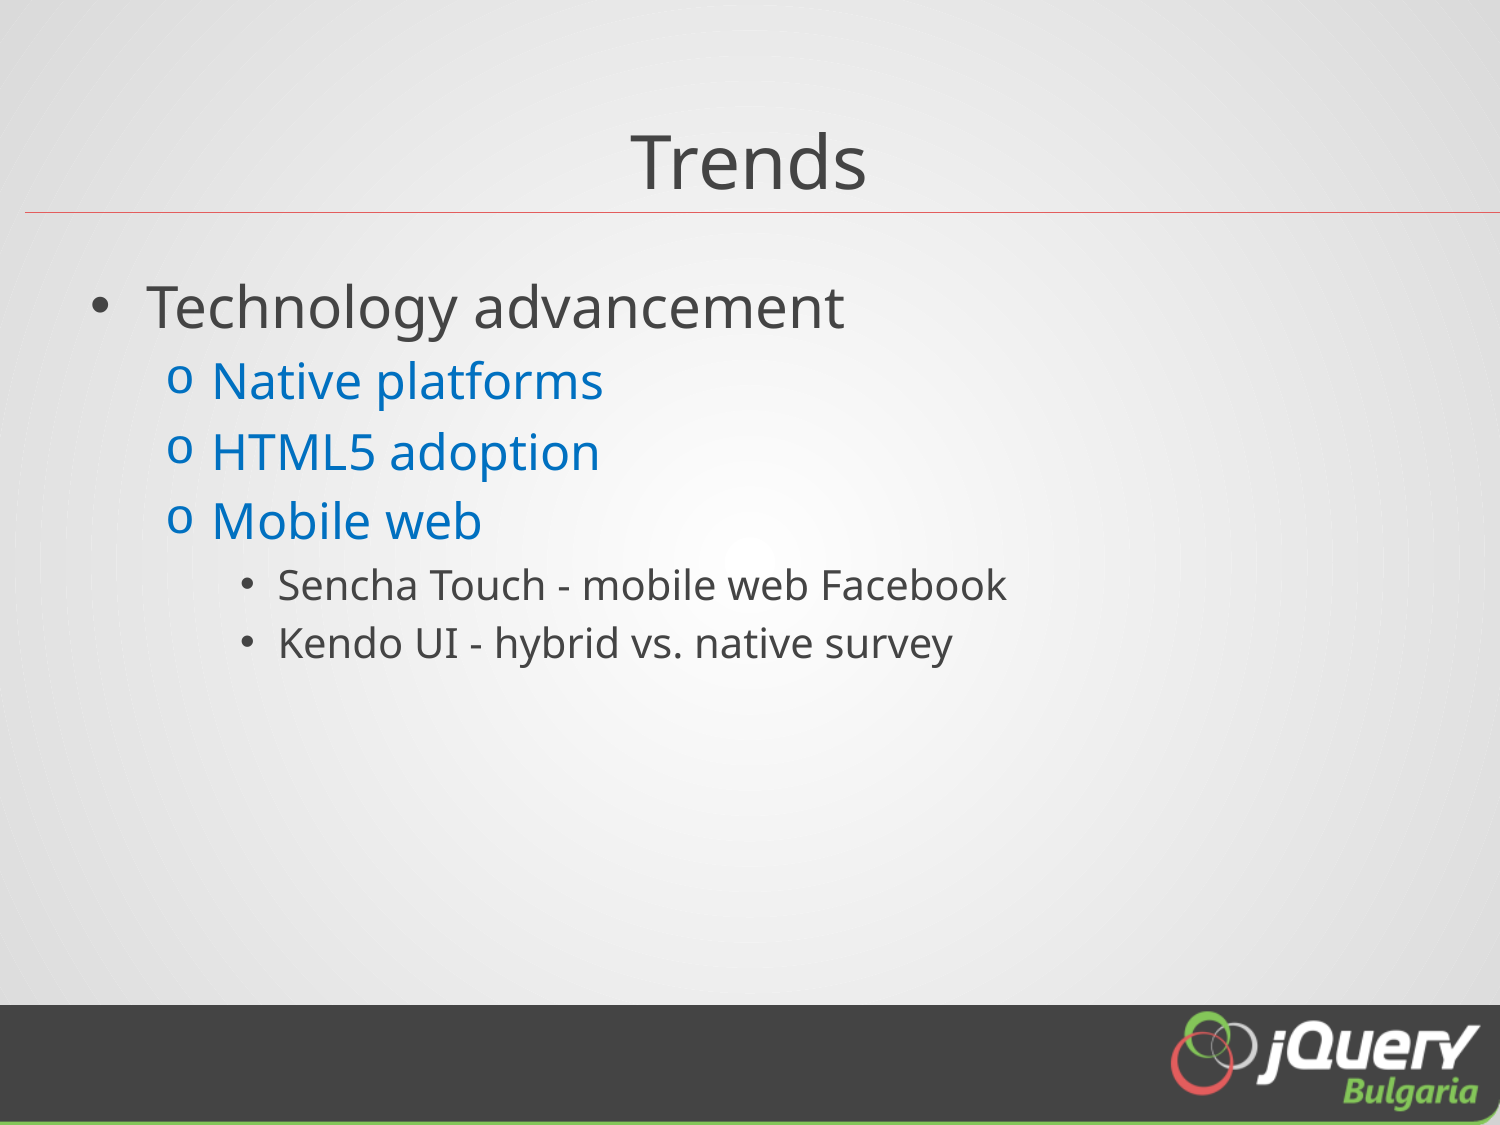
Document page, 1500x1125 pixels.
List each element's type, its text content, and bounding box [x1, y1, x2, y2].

title Trends [75, 0, 1425, 213]
list Technology advancement Native platforms HTML5 adoption Mobile web Sencha Touch - mobile web Facebook Kendo UI - hybrid vs. native survey [75, 262, 1425, 1005]
picture [0, 1005, 1500, 1125]
